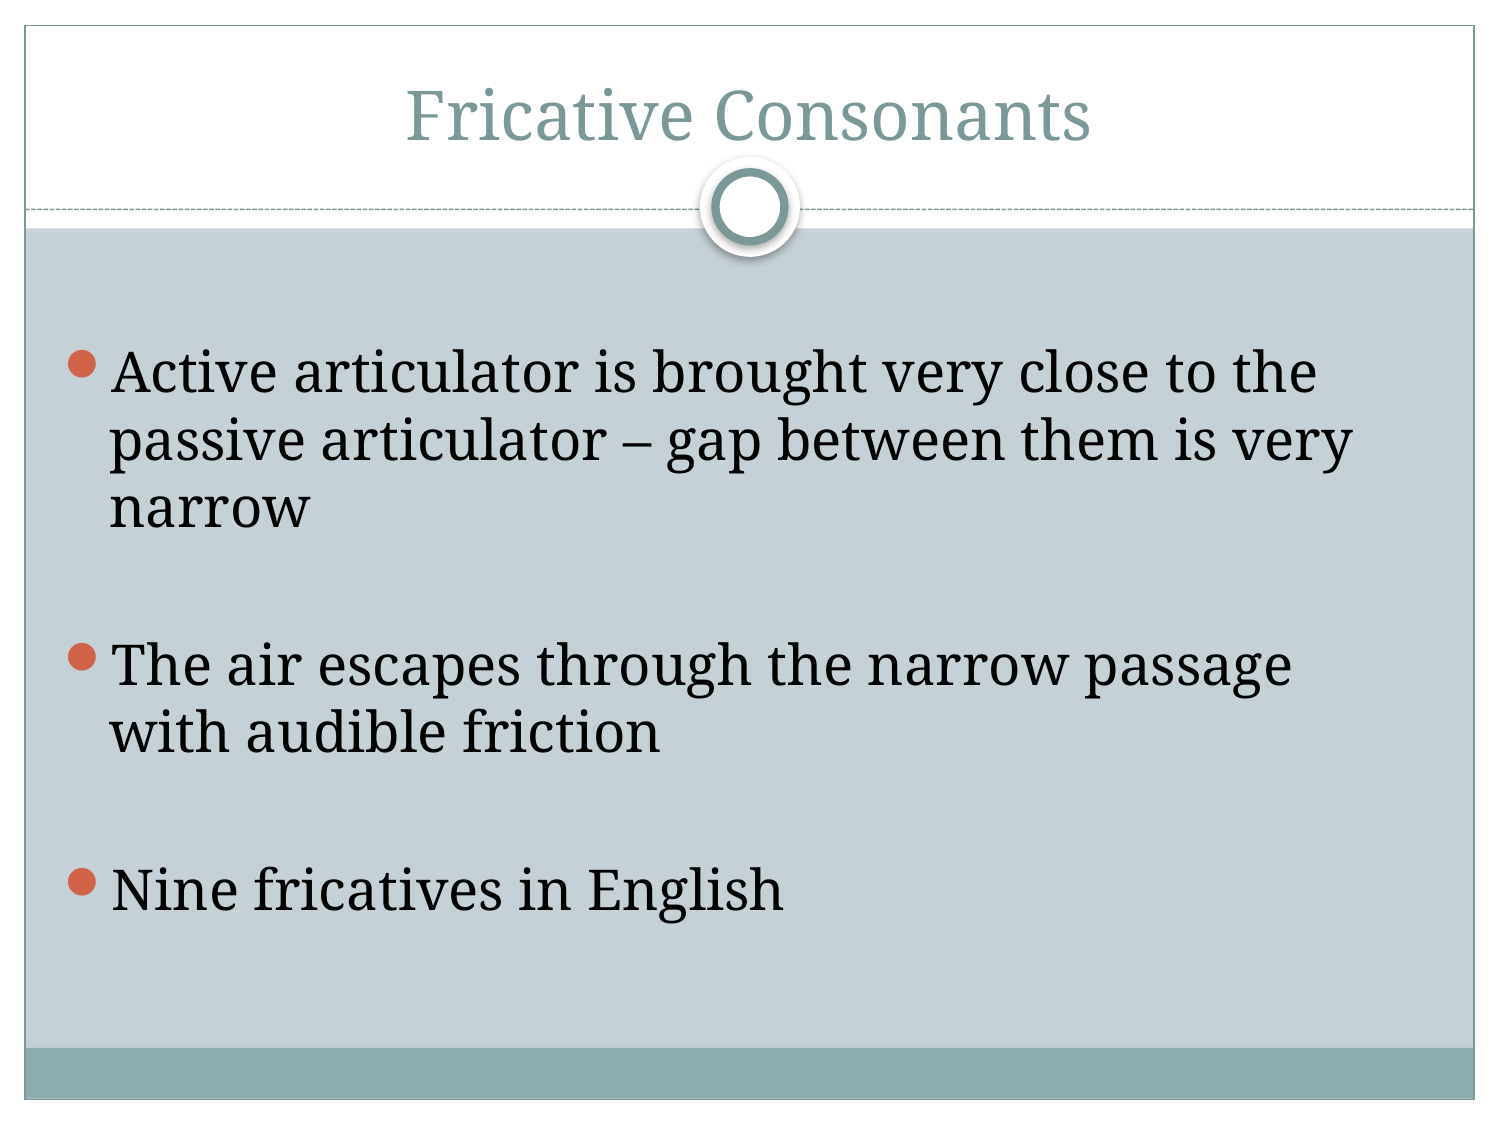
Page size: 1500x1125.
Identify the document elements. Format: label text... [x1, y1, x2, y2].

title Fricative Consonants [49, 37, 1450, 162]
list Active articulator is brought very close to the passive articulator – gap between them is very narrow The air escapes through the narrow passage with audible friction Nine fricatives in English [49, 250, 1445, 1001]
